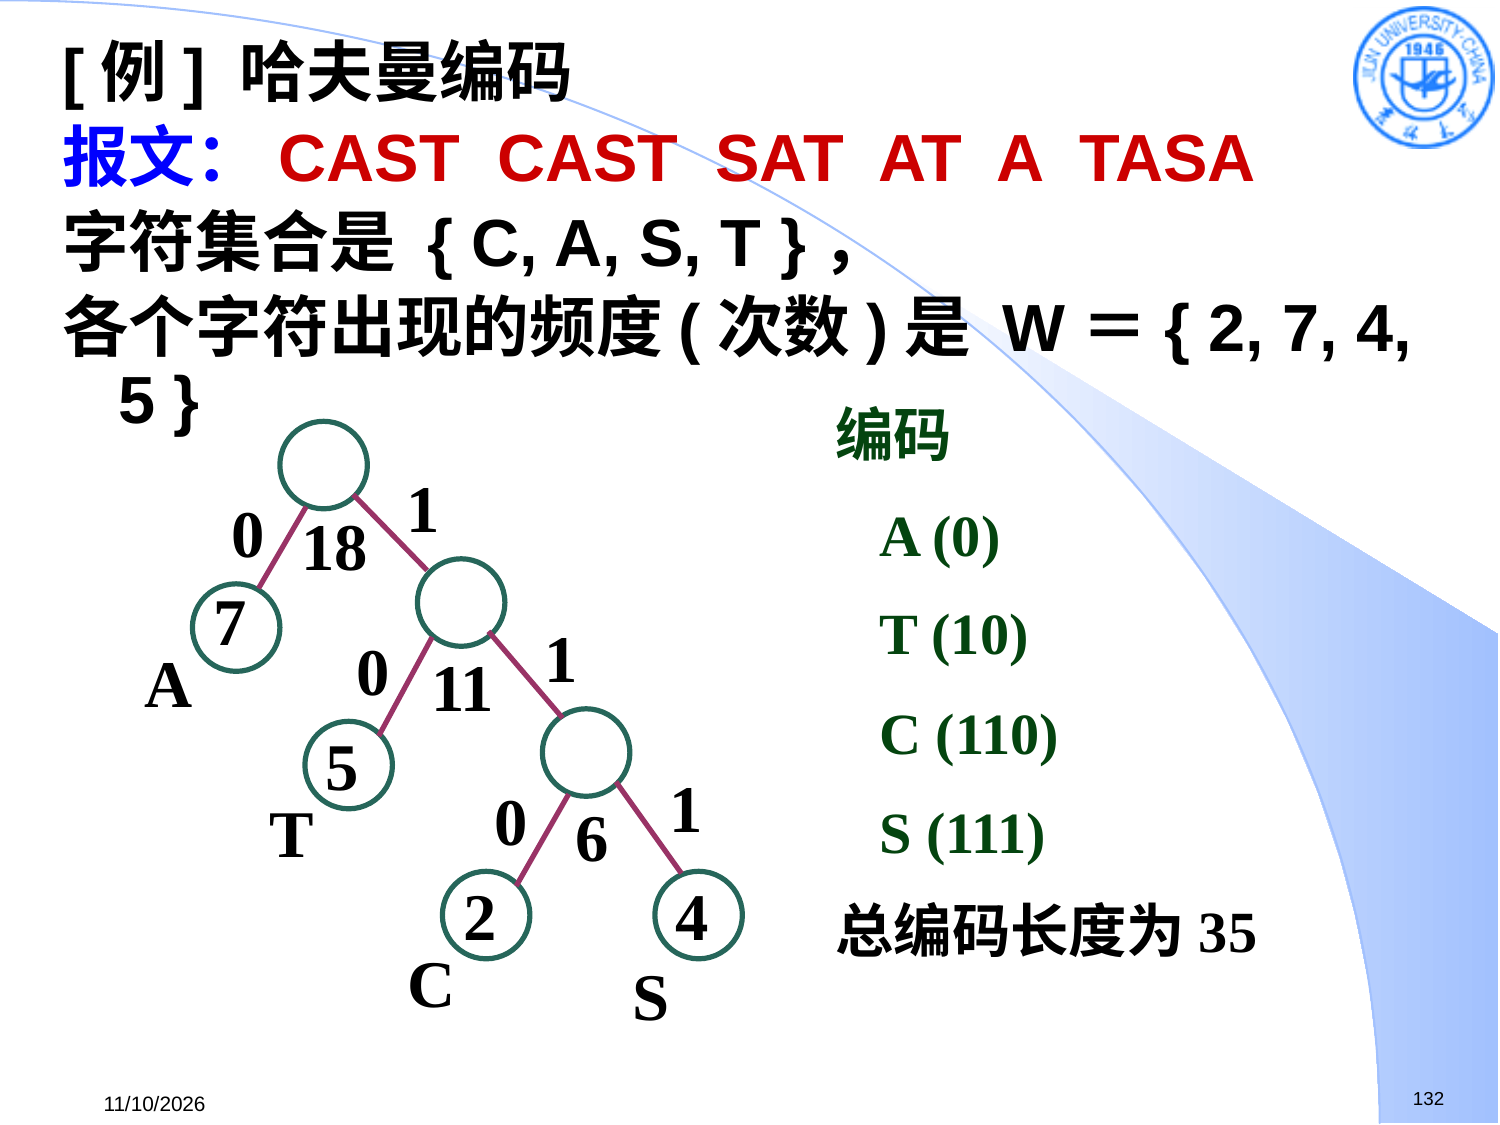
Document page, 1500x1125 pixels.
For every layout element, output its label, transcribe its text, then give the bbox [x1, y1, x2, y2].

picture [1353, 6, 1495, 149]
list [例] 哈夫曼编码 报文：CAST CAST SAT AT A TASA 字符集合是 { C, A, S, T }， 各个字符出现的频度(次数)是 W＝{ 2, 7, 4, 5 } [47, 31, 1442, 368]
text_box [129, 408, 749, 1042]
text_box 编码 A (0) T (10) C (110) S (111) 总编码长度为35 [820, 391, 1447, 972]
